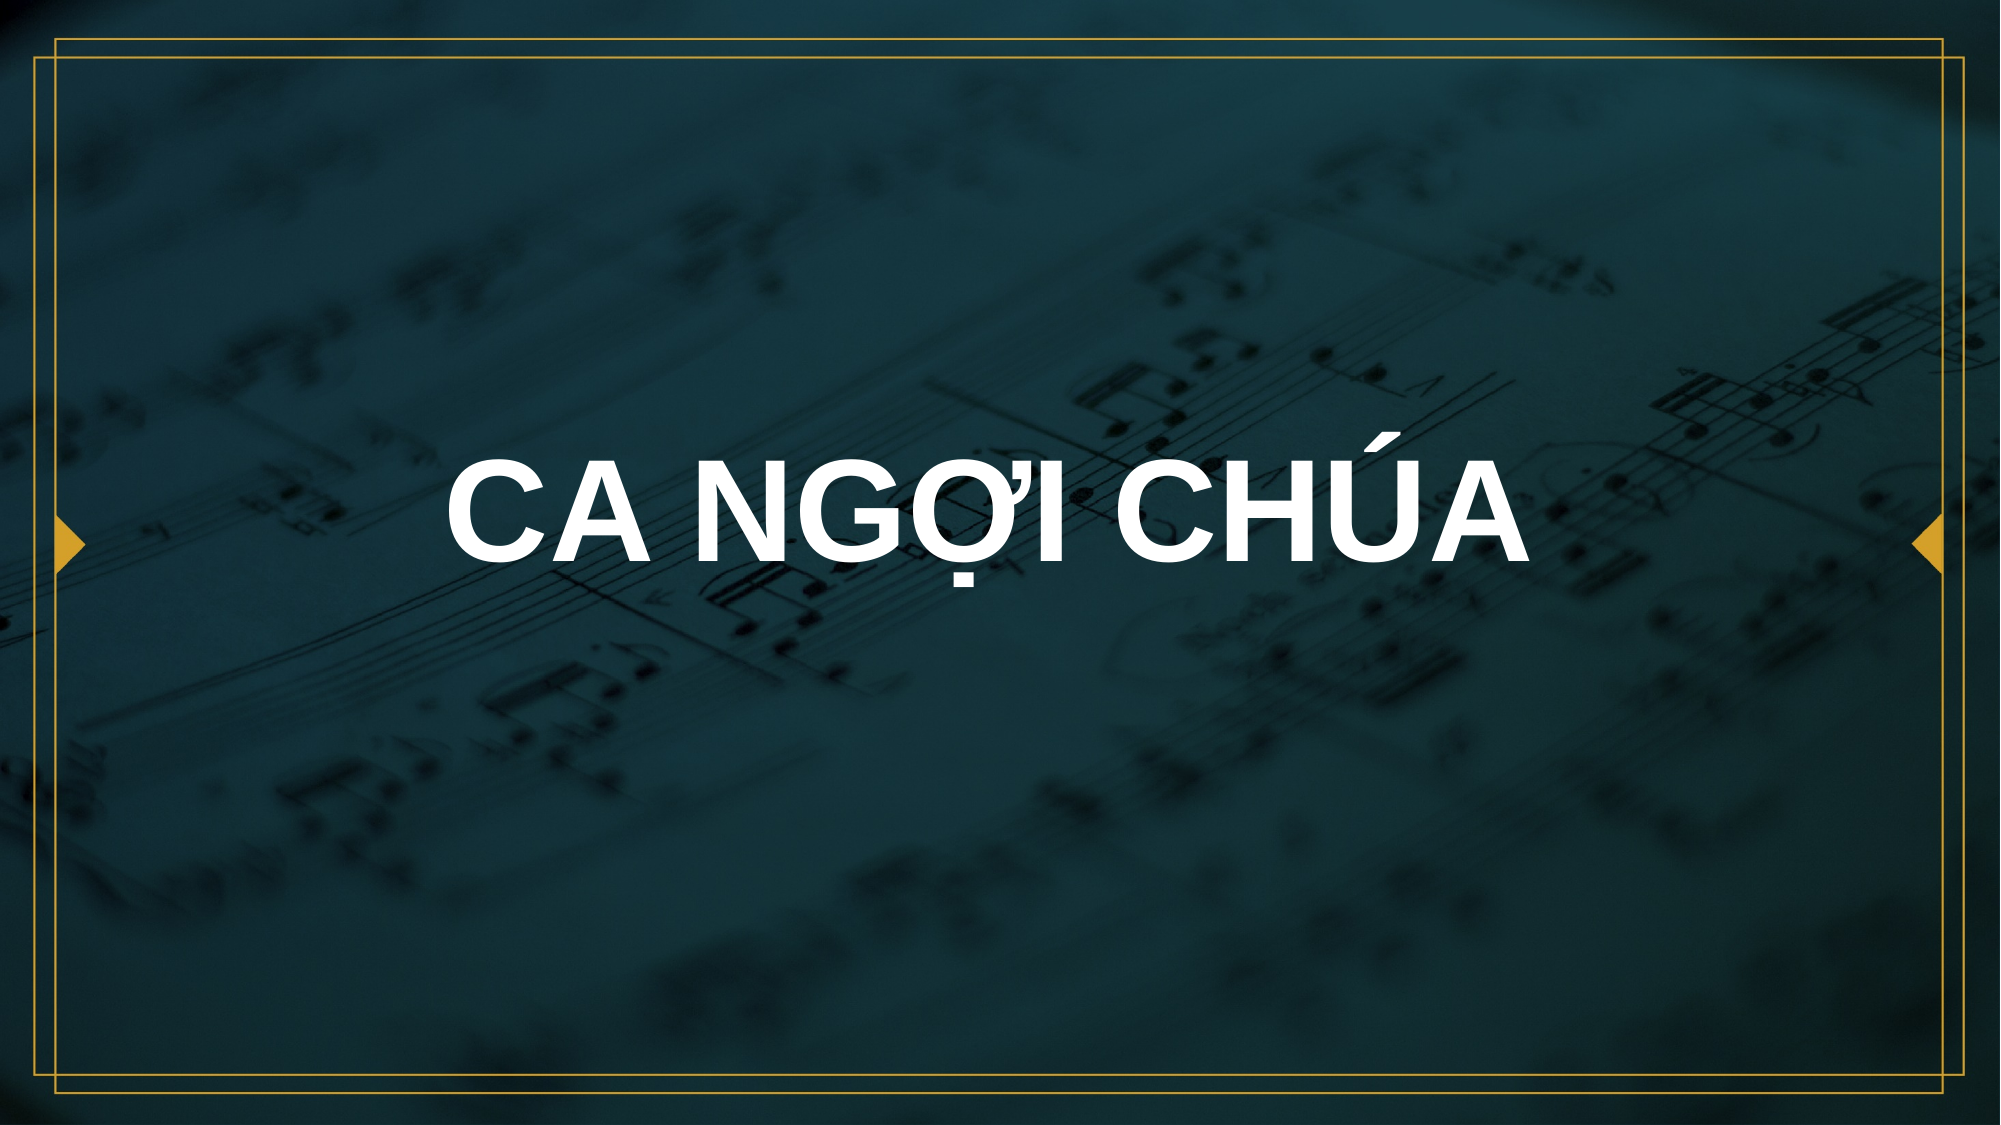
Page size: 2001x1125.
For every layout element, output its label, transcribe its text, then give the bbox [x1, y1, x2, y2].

title CA NGỢI CHÚA [103, 151, 1875, 821]
picture [0, 0, 2000, 1125]
